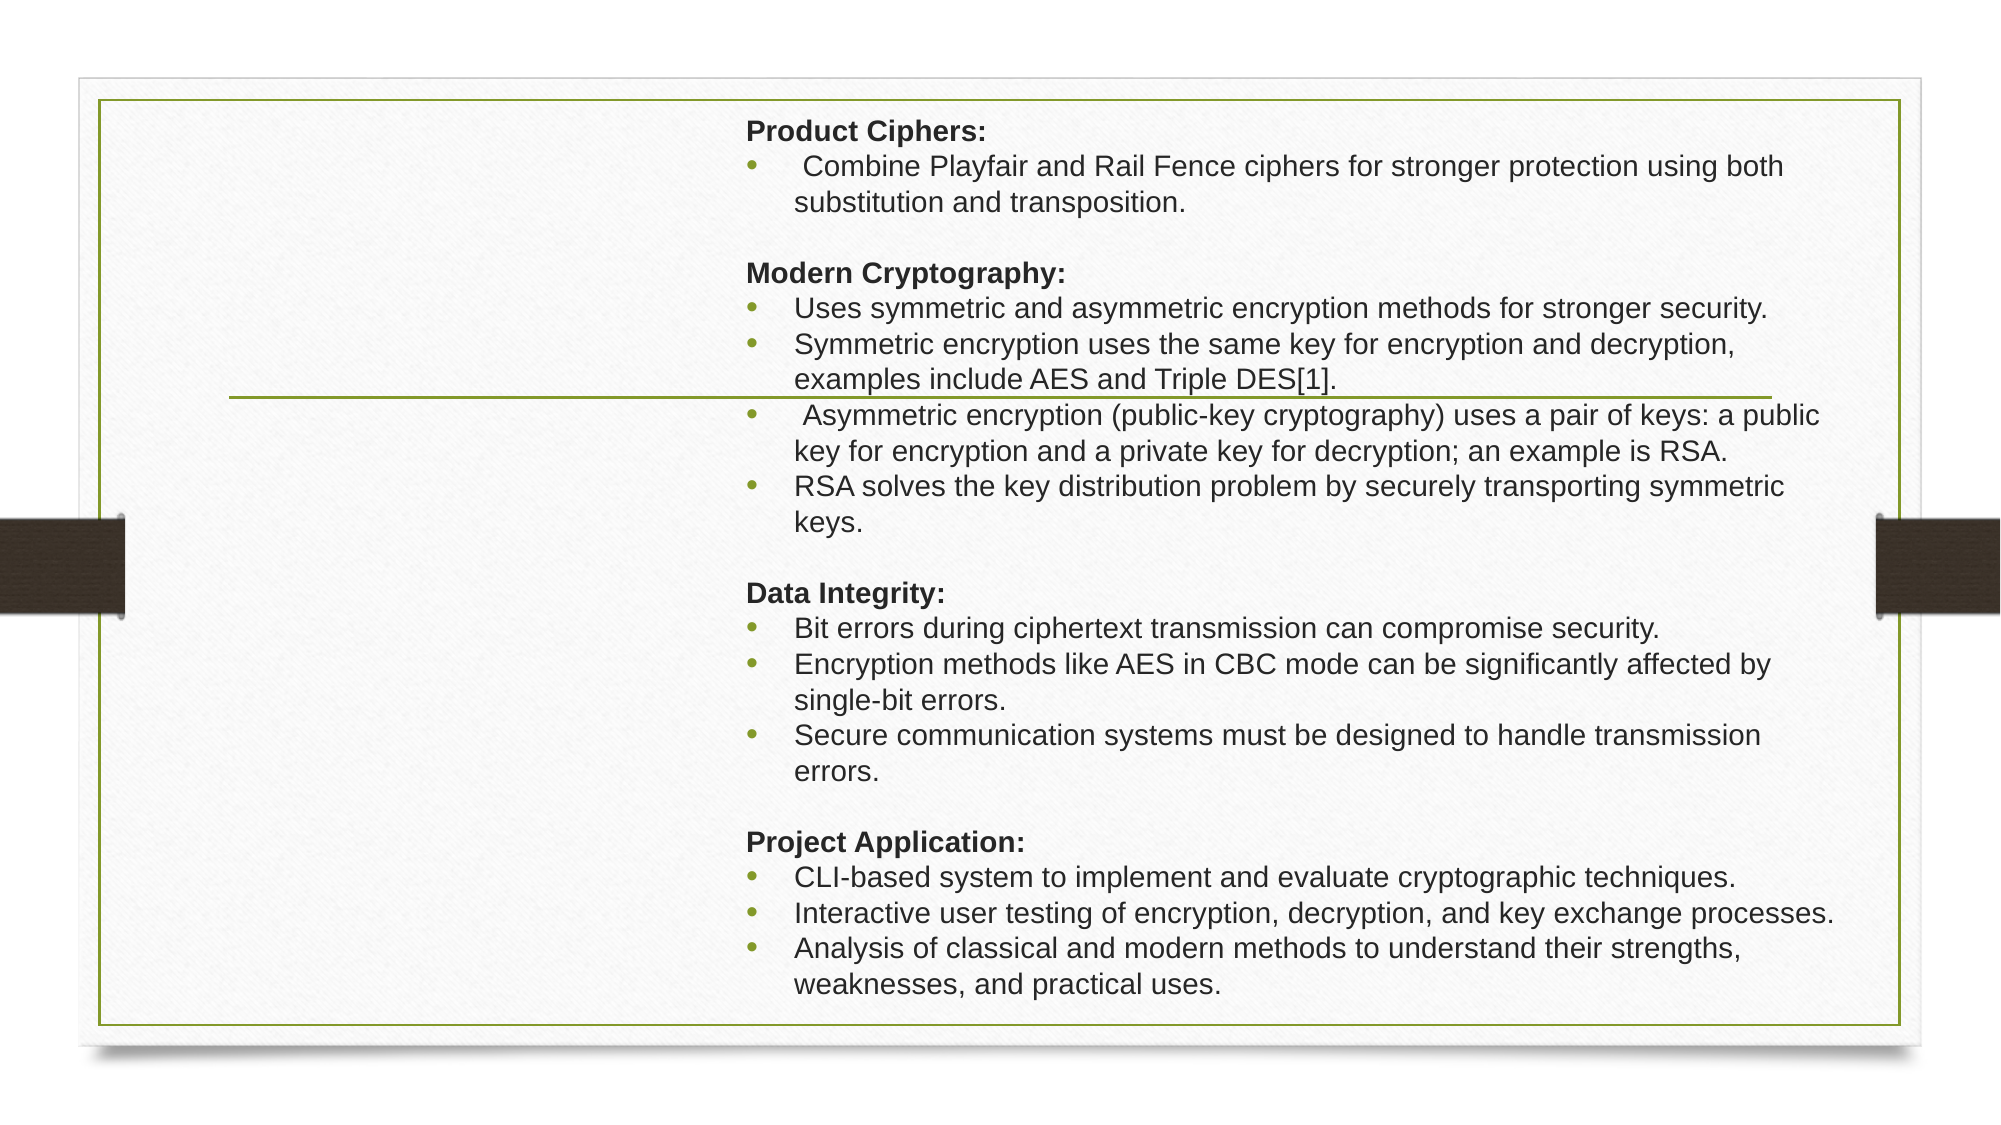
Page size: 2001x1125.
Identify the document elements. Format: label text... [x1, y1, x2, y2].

picture [0, 0, 2001, 1125]
list Product Ciphers: Combine Playfair and Rail Fence ciphers for stronger protection using both substitution and transposition. Modern Cryptography: Uses symmetric and asymmetric encryption methods for stronger security. Symmetric encryption uses the same key for encryption and decryption, examples include AES and Triple DES[1]. Asymmetric encryption (public-key cryptography) uses a pair of keys: a public key for encryption and a private key for decryption; an example is RSA. RSA solves the key distribution problem by securely transporting symmetric keys. Data Integrity: Bit errors during ciphertext transmission can compromise security. Encryption methods like AES in CBC mode can be significantly affected by single-bit errors. Secure communication systems must be designed to handle transmission errors. Project Application: CLI-based system to implement and evaluate cryptographic techniques. Interactive user testing of encryption, decryption, and key exchange processes. Analysis of classical and modern methods to understand their strengths, weaknesses, and practical uses. [731, 103, 1865, 1021]
